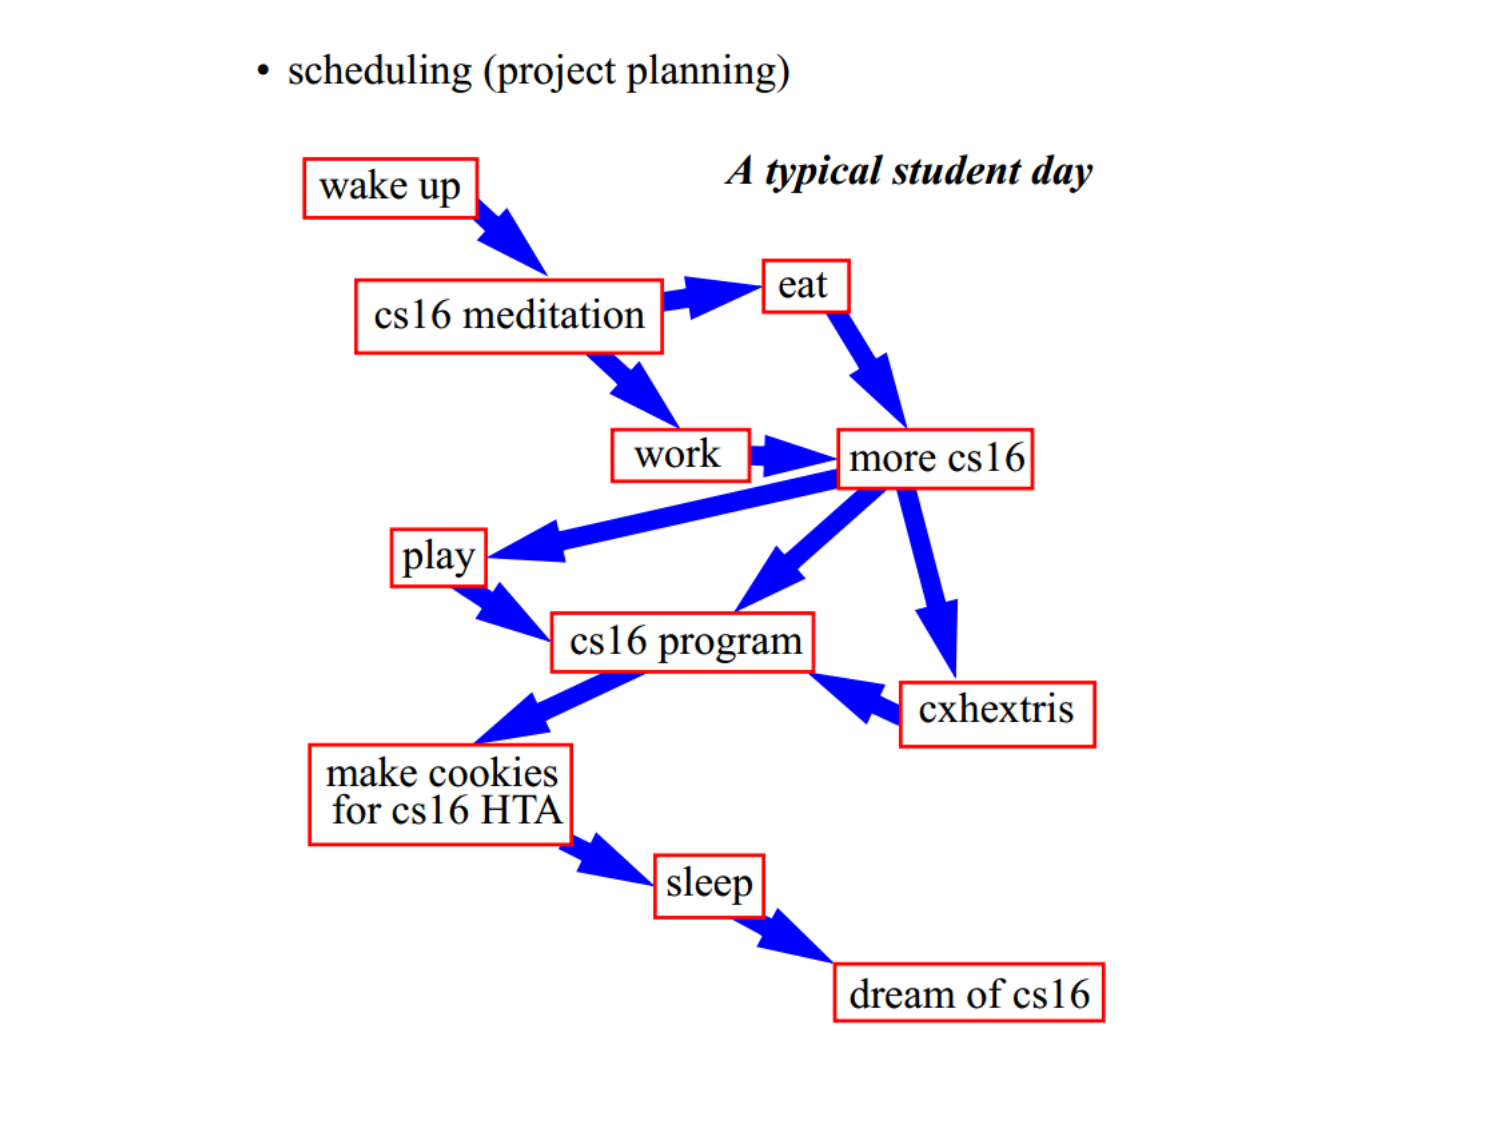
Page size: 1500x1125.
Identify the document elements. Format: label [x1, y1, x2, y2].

picture [249, 49, 1126, 1036]
